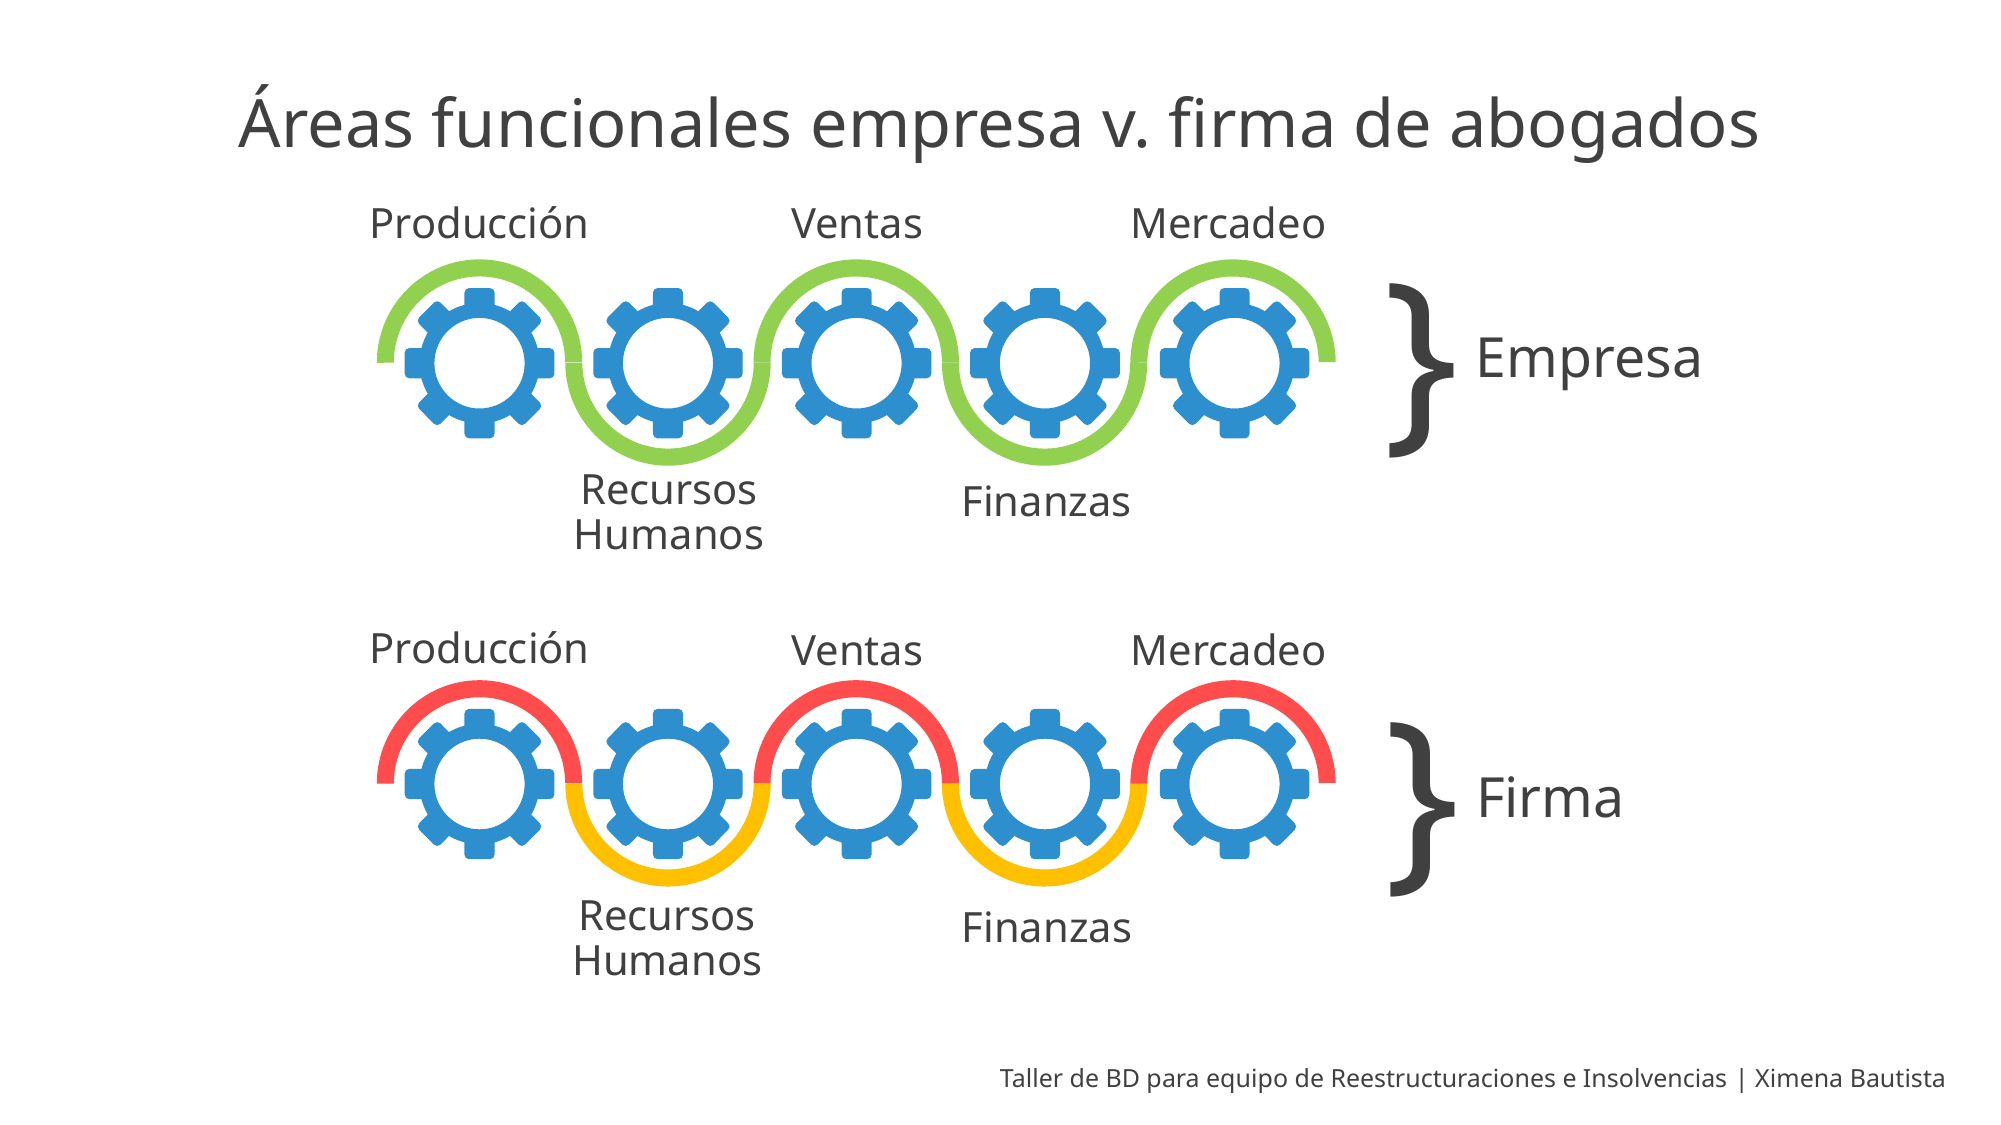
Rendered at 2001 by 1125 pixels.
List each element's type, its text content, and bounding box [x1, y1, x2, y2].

text_box Áreas funcionales empresa v. firma de abogados [157, 60, 1843, 187]
text_box Taller de BD para equipo de Reestructuraciones e Insolvencias | Ximena Bautista [741, 1055, 1961, 1100]
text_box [1373, 218, 1727, 477]
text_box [316, 181, 1359, 551]
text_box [1373, 658, 1655, 916]
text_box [317, 605, 1359, 977]
